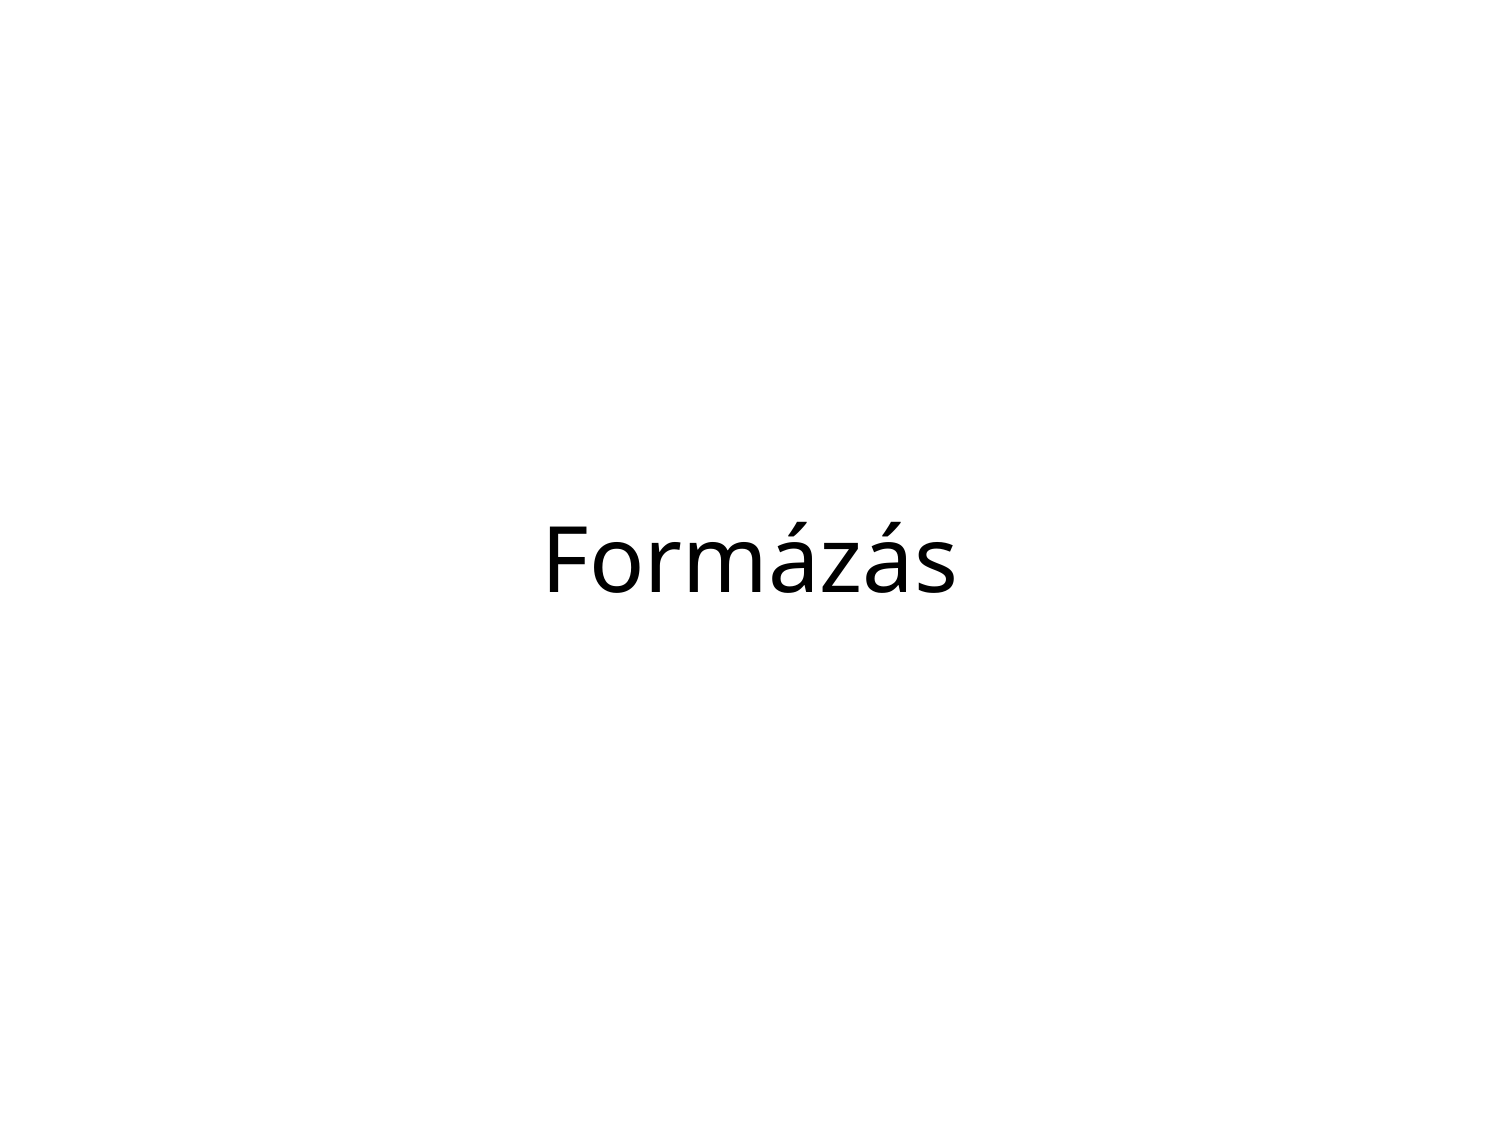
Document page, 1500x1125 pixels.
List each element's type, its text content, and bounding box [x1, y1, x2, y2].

title Formázás [103, 453, 1397, 672]
